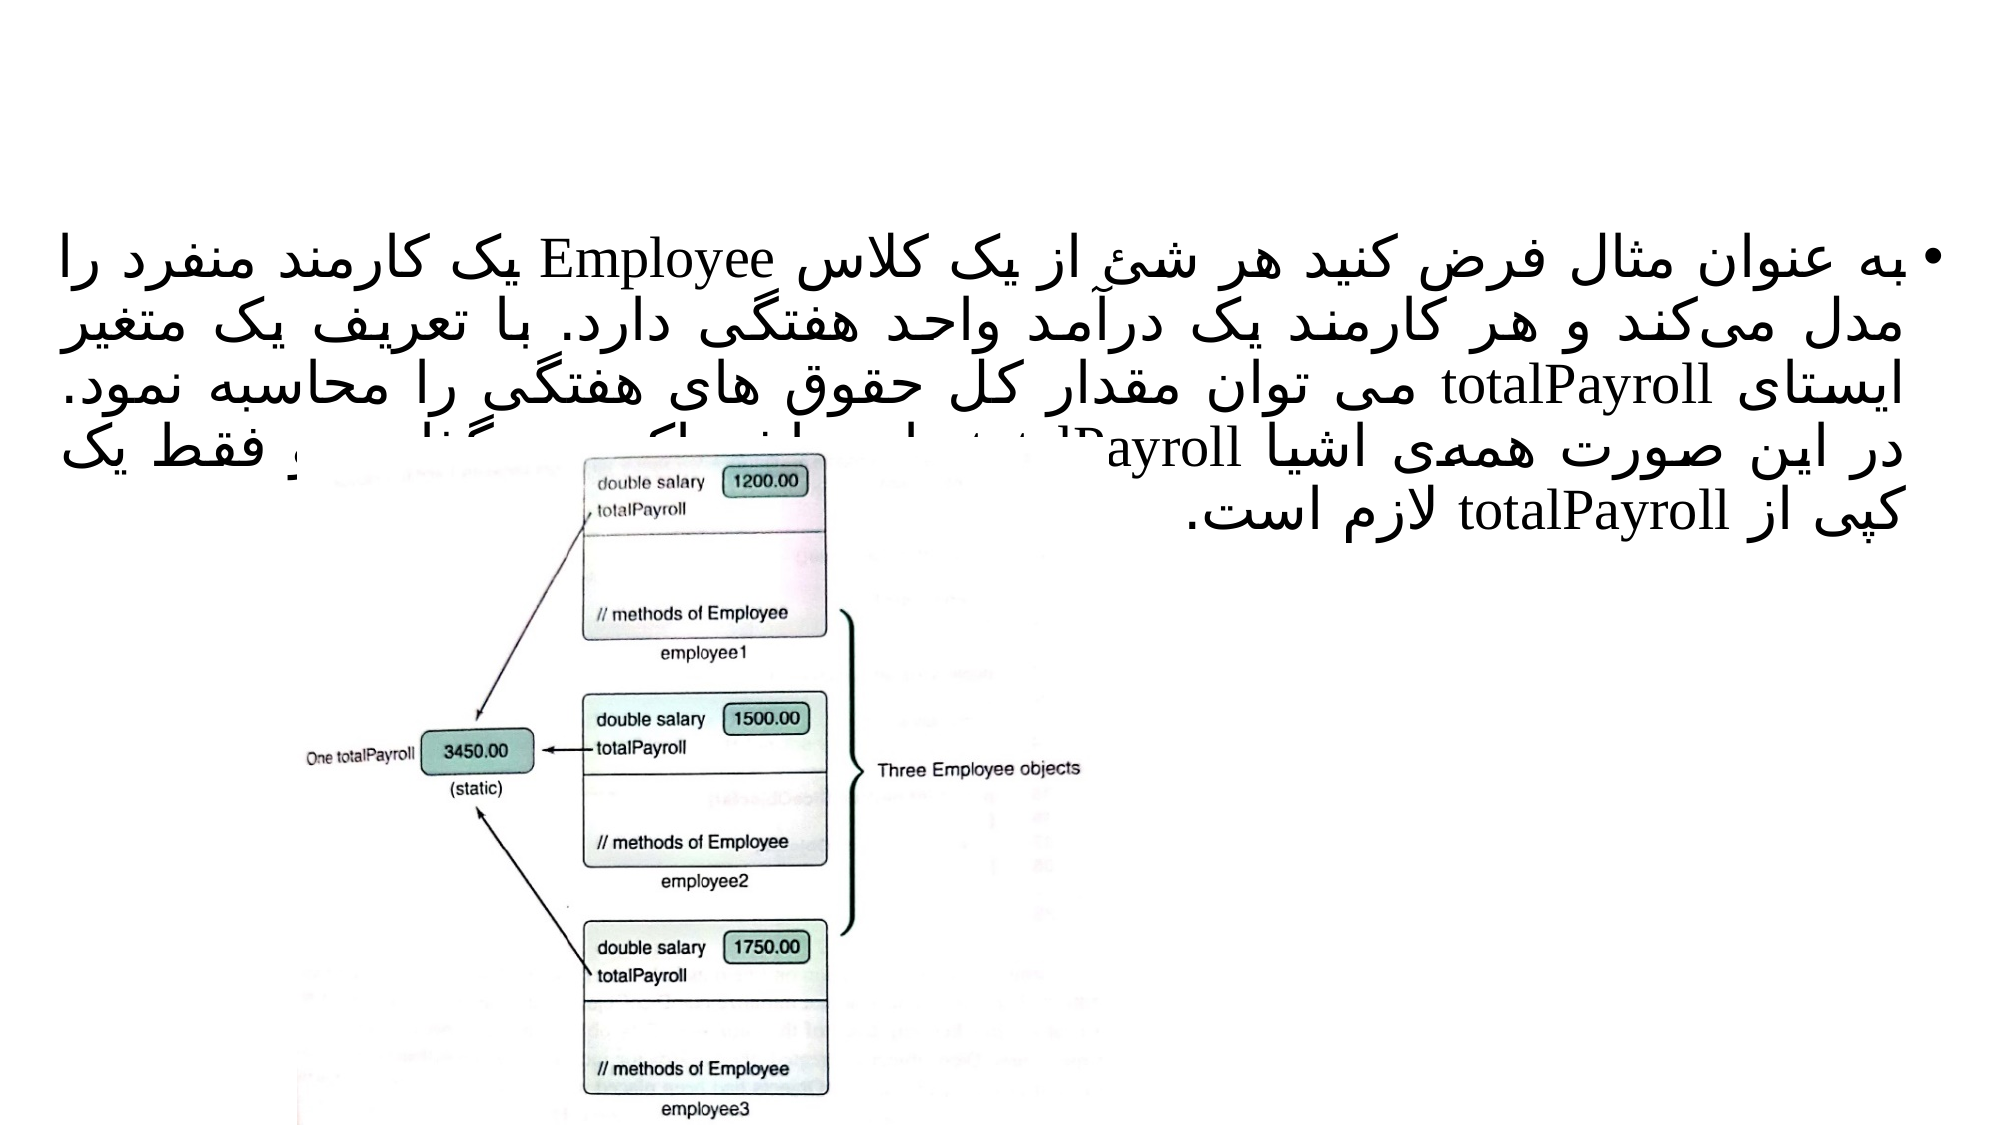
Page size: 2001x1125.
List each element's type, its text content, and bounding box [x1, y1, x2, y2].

list به عنوان مثال فرض کنید هر شئ از یک کلاس Employee یک کارمند منفرد را مدل می‌کند و هر کارمند یک درآمد واحد هفتگی دارد. با تعریف یک متغیر ایستای totalPayroll می توان مقدار کل حقوق های هفتگی را محاسبه نمود. در این صورت همه‌ی اشیا totalPayroll را به اشتراک می گذارند و فقط یک کپی از totalPayroll لازم است. [41, 219, 1959, 504]
picture [297, 437, 1109, 1125]
